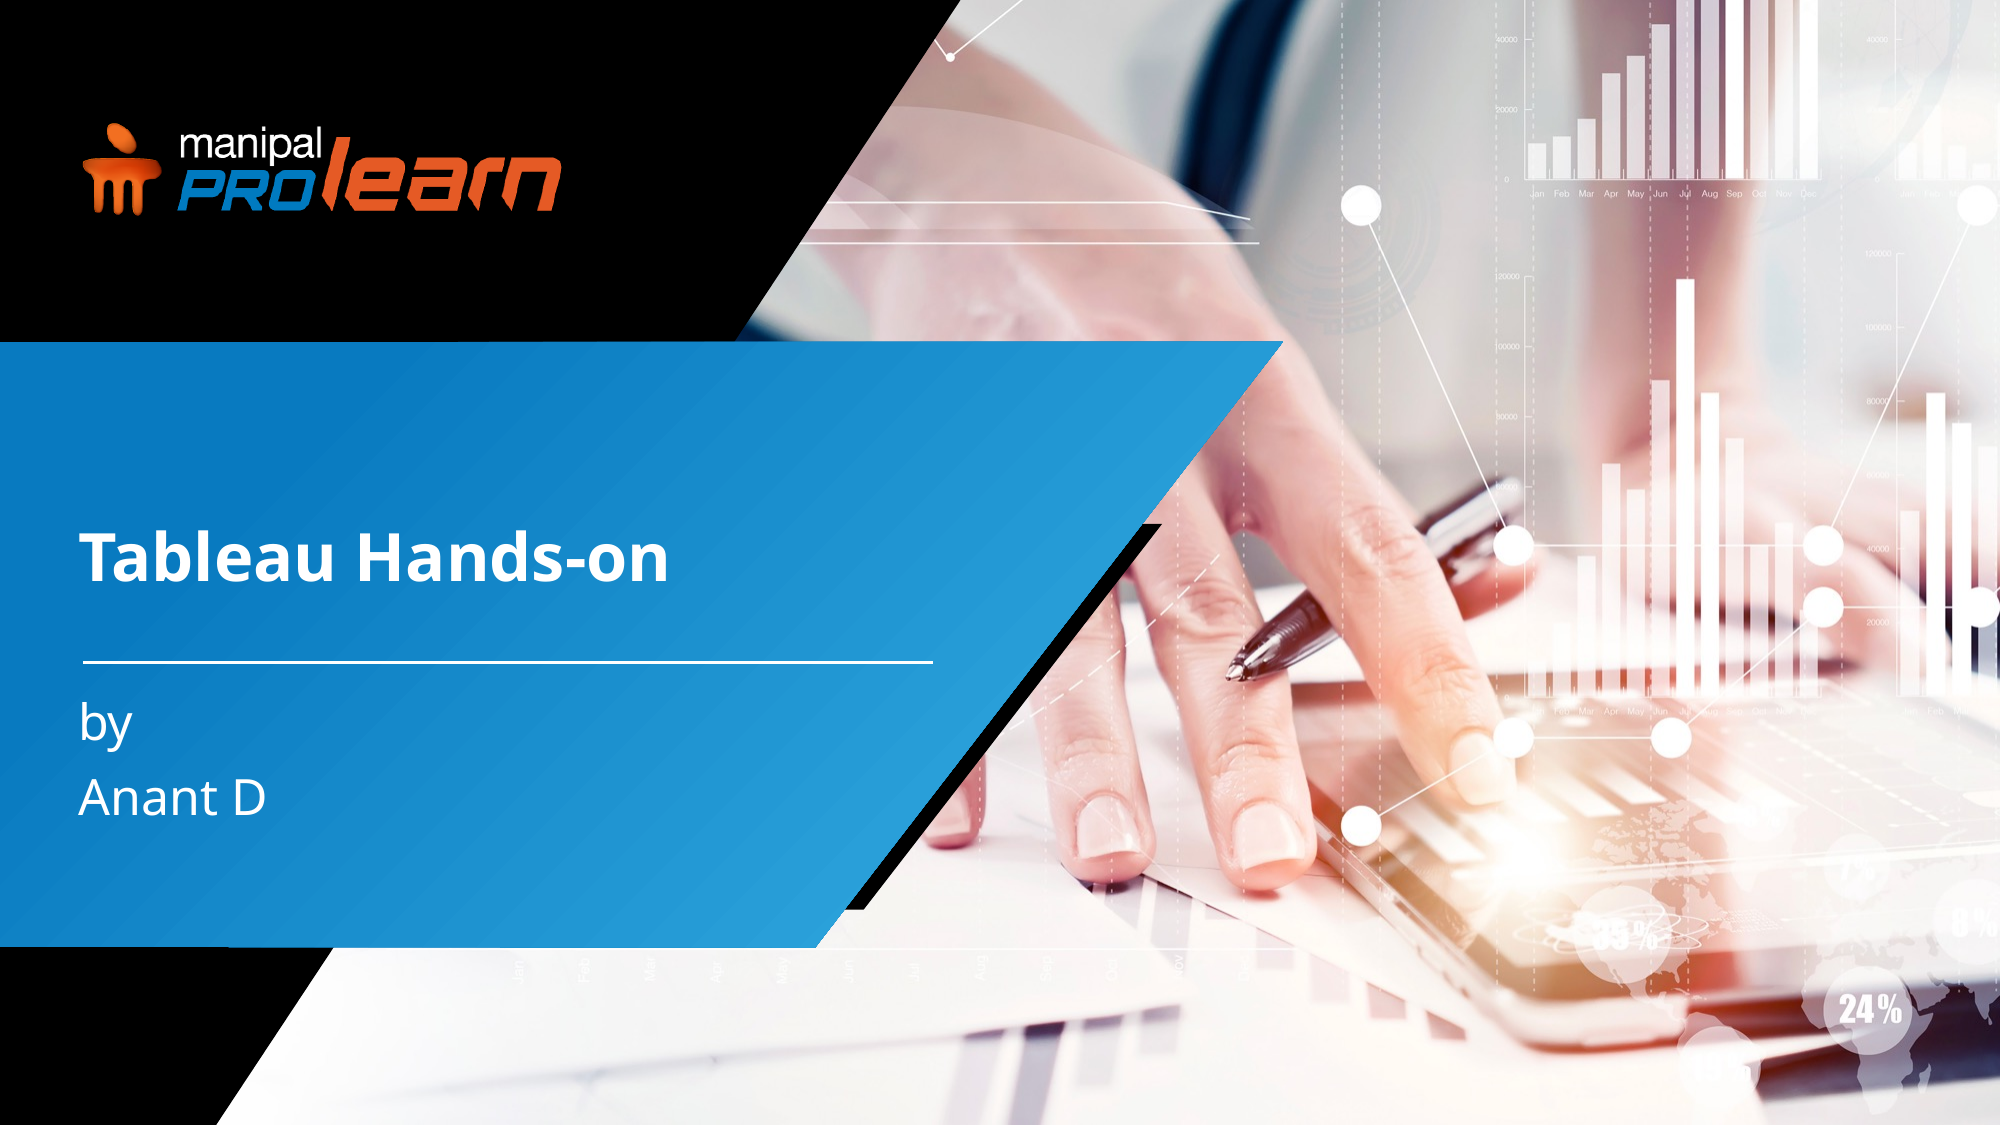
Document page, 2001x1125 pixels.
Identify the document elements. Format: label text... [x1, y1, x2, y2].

title Tableau Hands-on [70, 452, 1086, 667]
picture [217, 0, 2000, 1125]
picture [20, 64, 623, 270]
subtitle by Anant D [70, 689, 934, 890]
